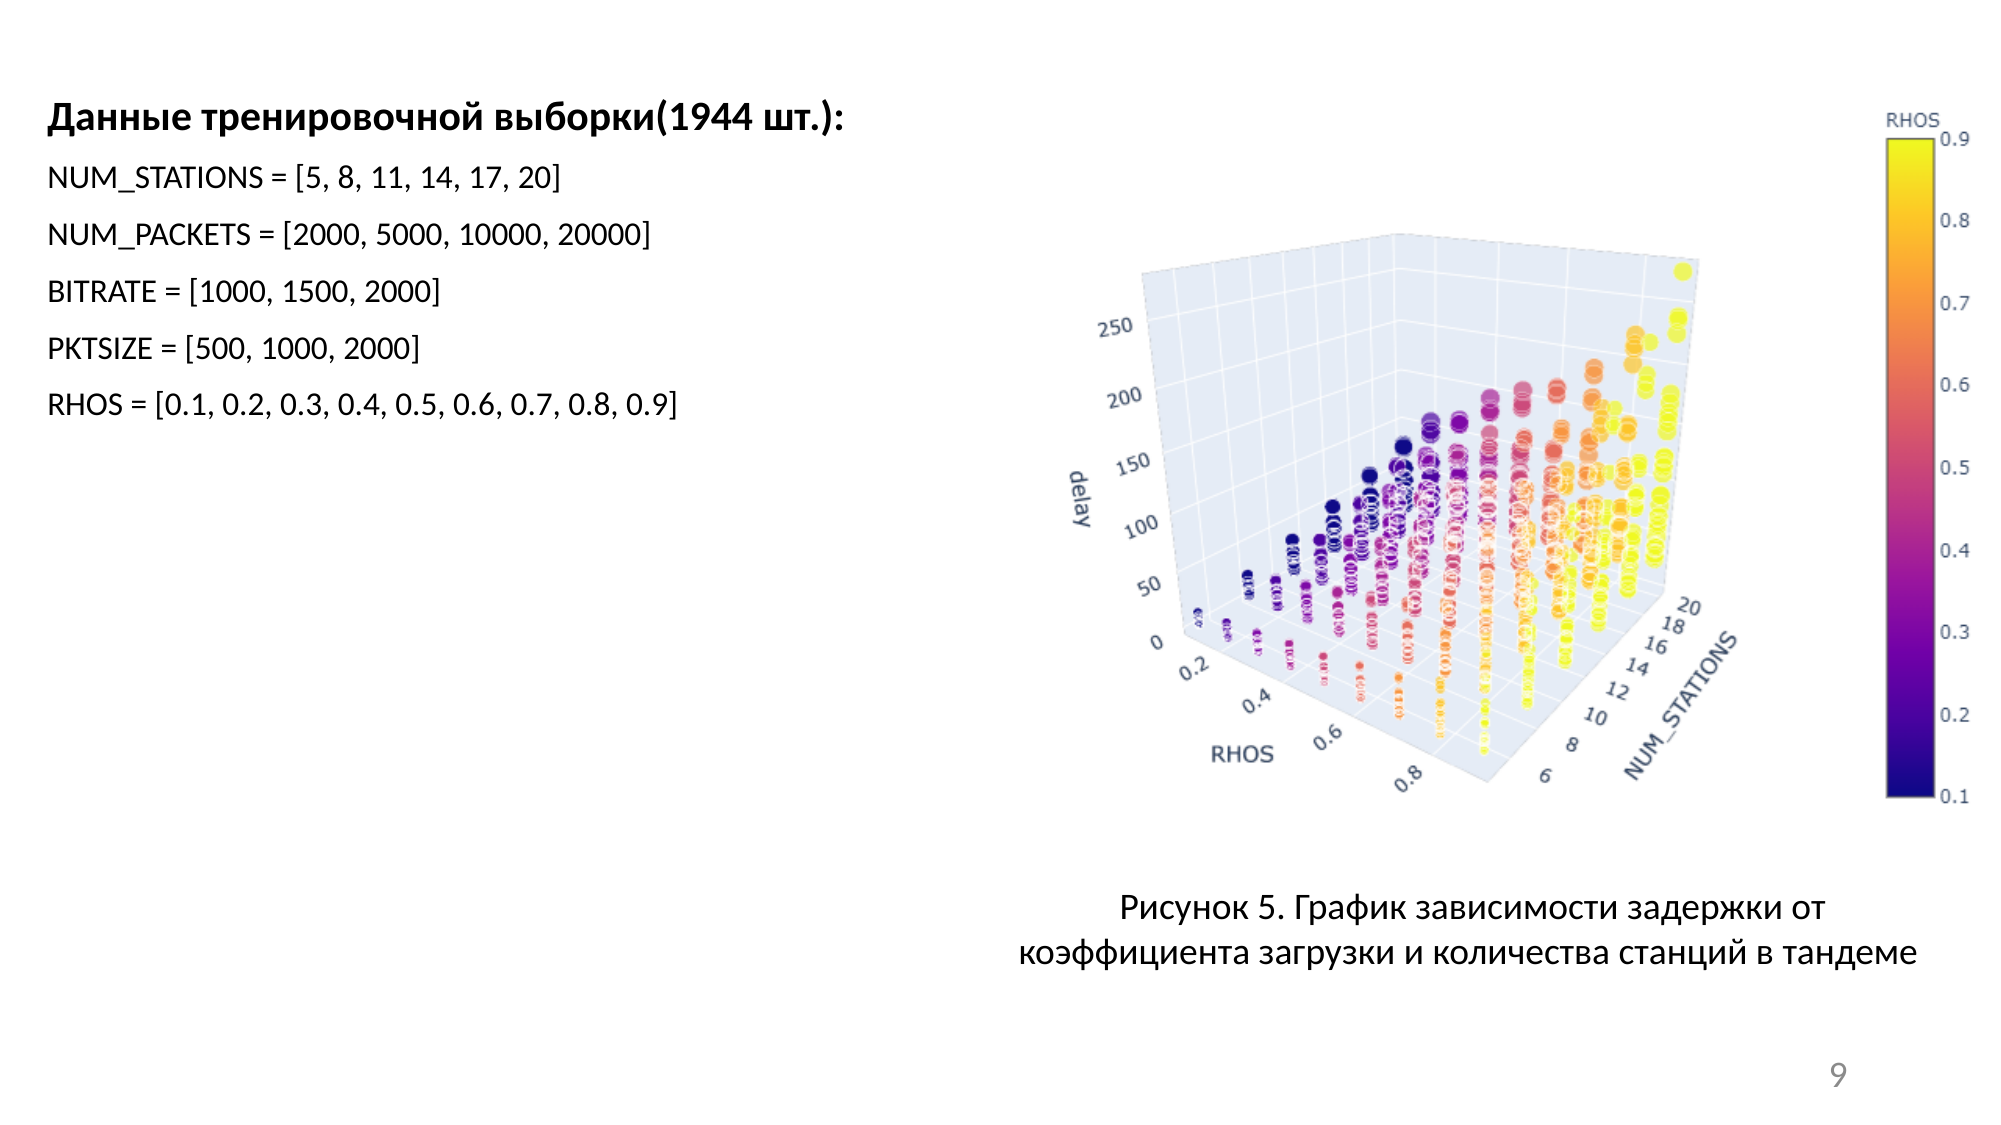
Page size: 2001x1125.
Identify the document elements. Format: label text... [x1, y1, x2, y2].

picture [906, 0, 2000, 938]
text_box Рисунок 5. График зависимости задержки от коэффициента загрузки и количества станций в тандеме [999, 938, 1946, 980]
list Данные тренировочной выборки(1944 шт.): NUM_STATIONS = [5, 8, 11, 14, 17, 20] NUM_PACKETS = [2000, 5000, 10000, 20000] BITRATE = [1000, 1500, 2000] PKTSIZE = [500, 1000, 2000] RHOS = [0.1, 0.2, 0.3, 0.4, 0.5, 0.6, 0.7, 0.8, 0.9] [32, 86, 906, 469]
slide_number 9 [1412, 1042, 1863, 1103]
